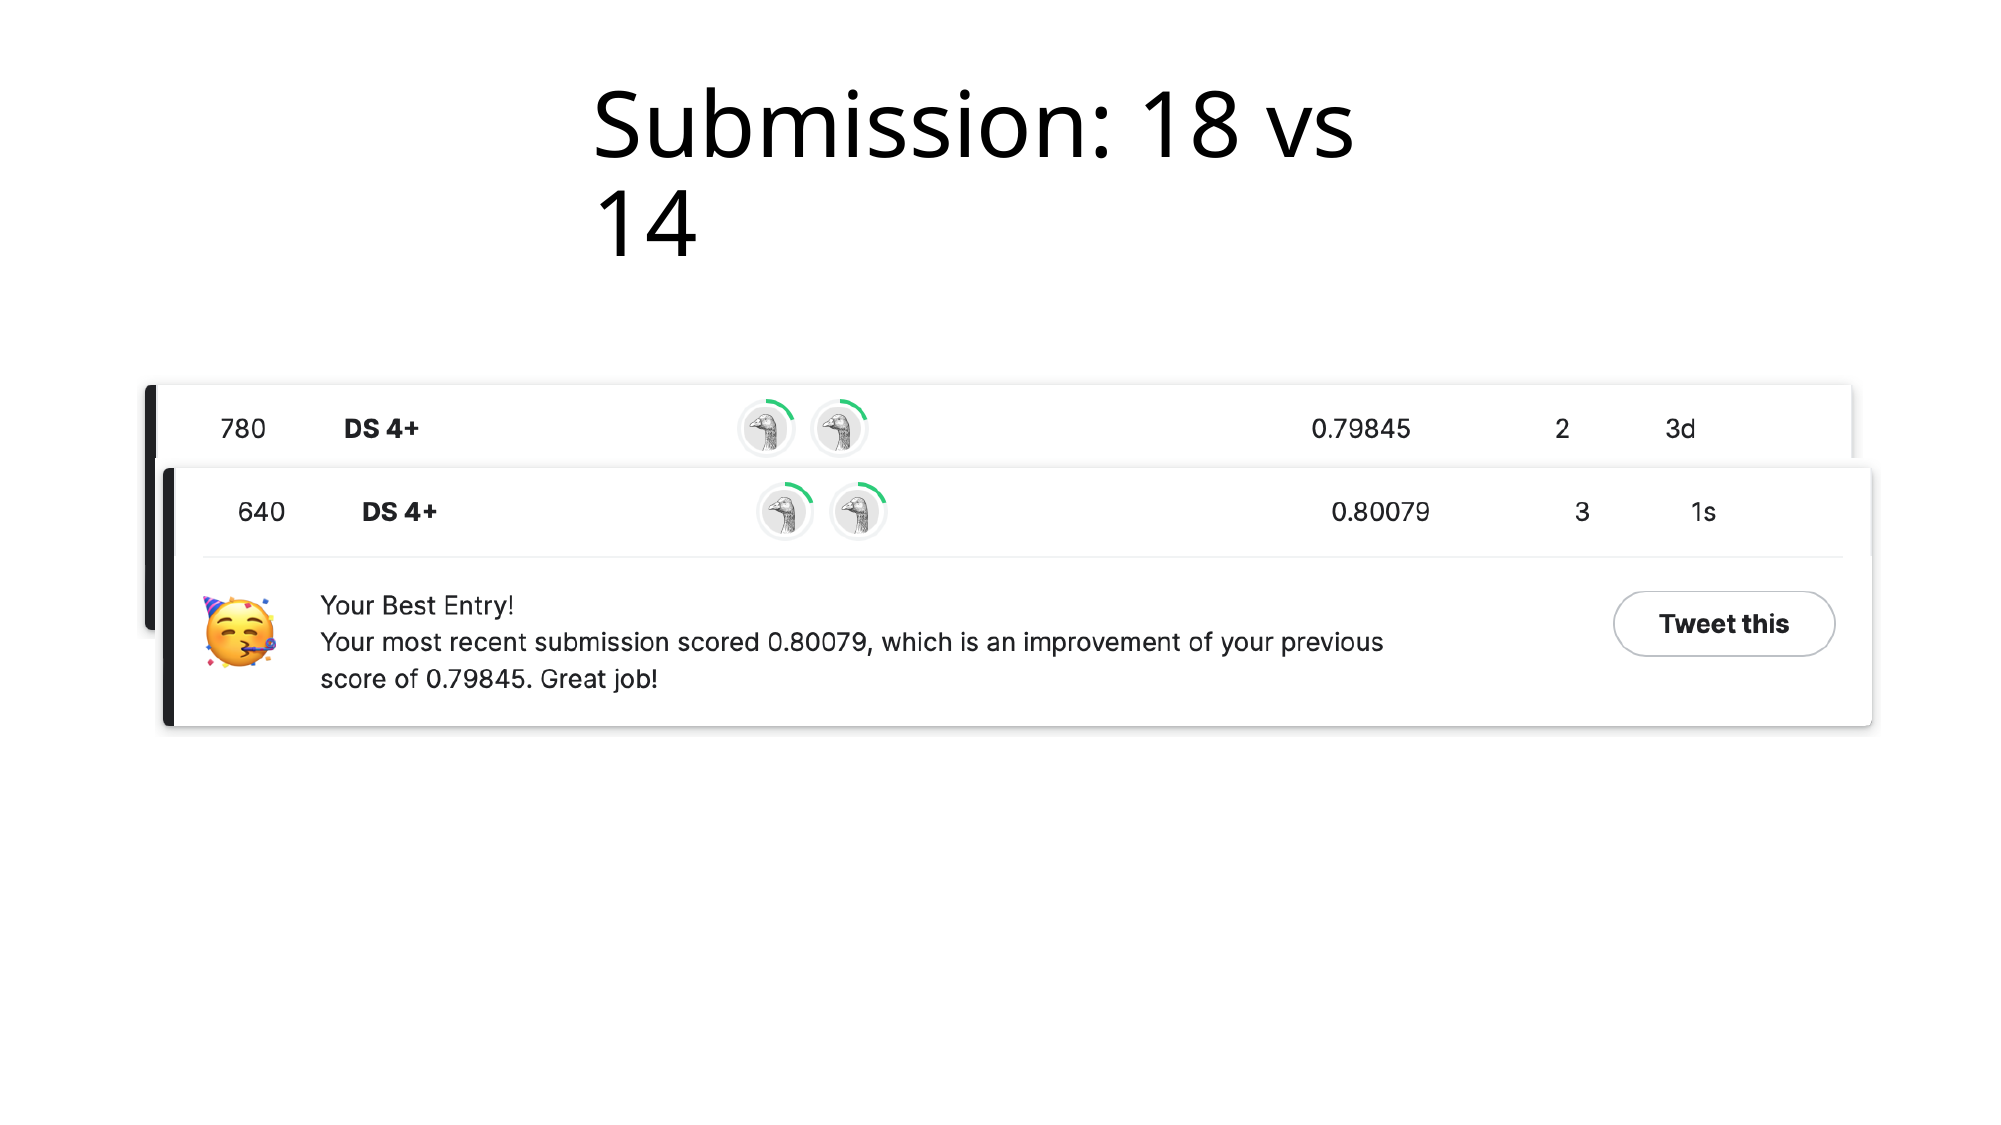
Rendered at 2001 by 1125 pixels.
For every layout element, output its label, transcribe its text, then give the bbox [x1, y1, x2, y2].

picture [155, 456, 1881, 737]
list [137, 375, 1863, 639]
title Submission: 18 vs 14 [577, 76, 1422, 278]
